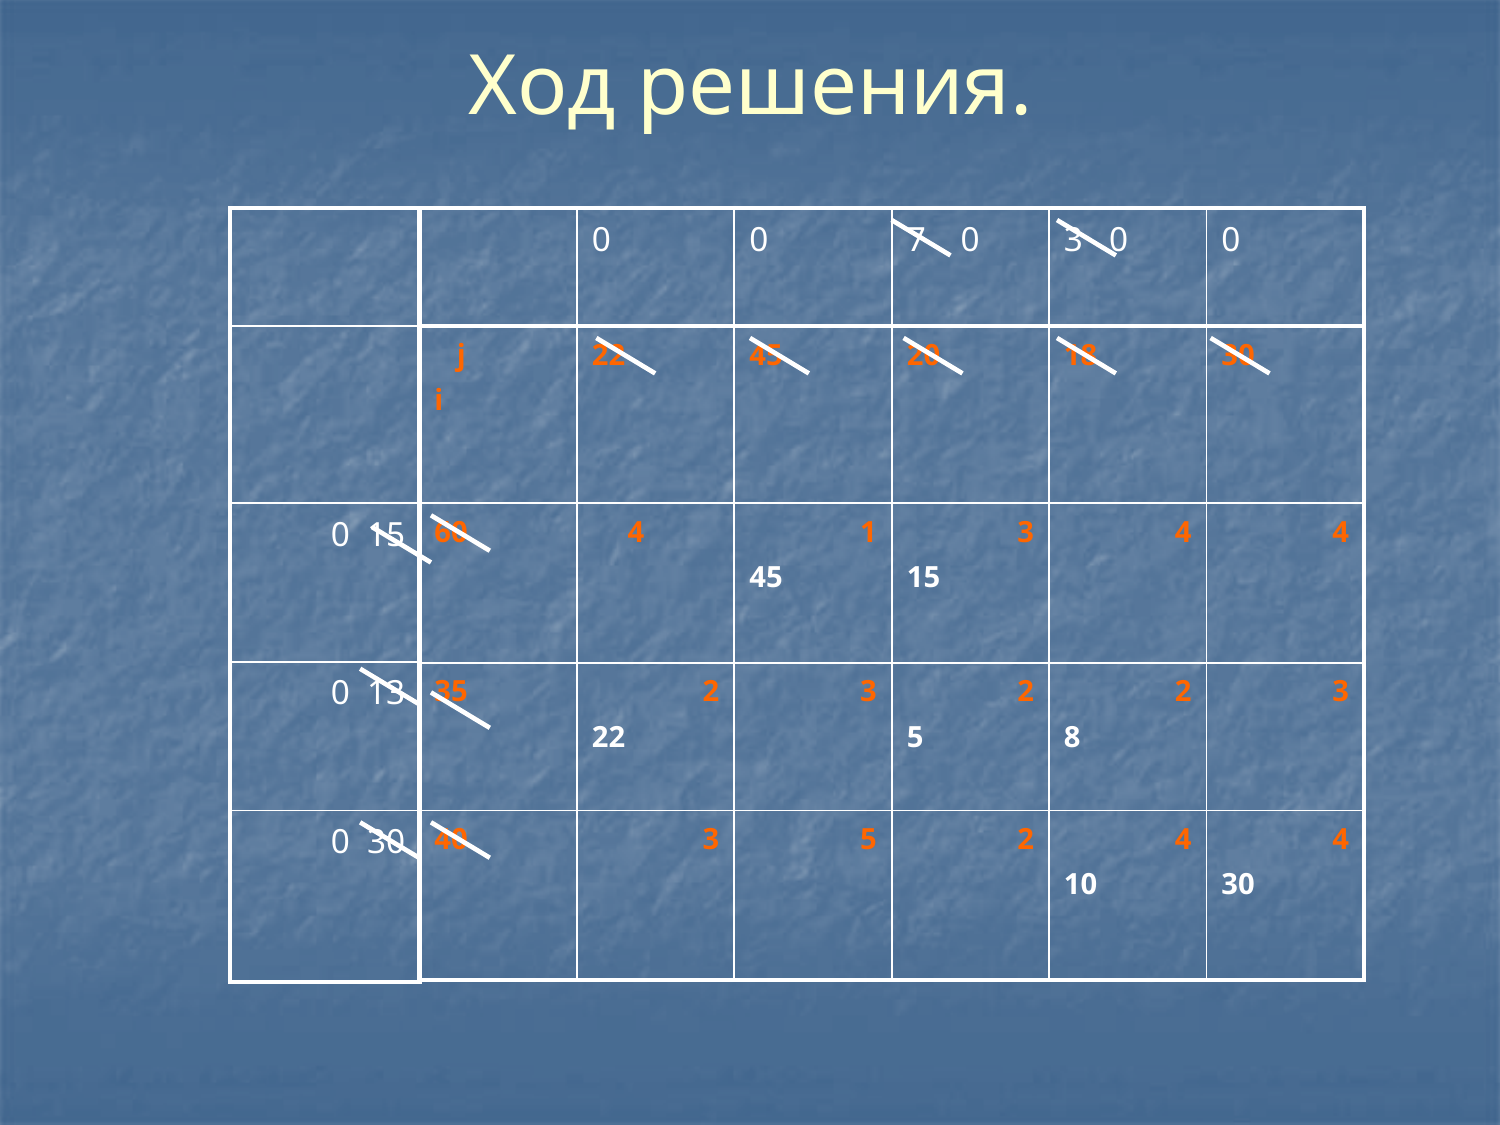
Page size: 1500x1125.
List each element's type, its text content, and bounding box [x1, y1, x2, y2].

table_cell 40 [422, 811, 576, 978]
table_cell 3 15 [893, 504, 1048, 662]
table_cell 60 [422, 504, 576, 662]
table_header 0 [1207, 210, 1362, 324]
table_header [422, 210, 576, 324]
table_cell 2 22 [578, 664, 733, 810]
table_cell 0 15 [232, 504, 418, 661]
table_header 7 0 [893, 210, 1048, 324]
table_cell 1 45 [735, 504, 891, 662]
table_cell [232, 327, 418, 502]
text_box Ход решения. [76, 42, 1425, 121]
table_cell 4 [1207, 504, 1362, 662]
table_cell 3 [578, 811, 733, 978]
table_cell 2 [893, 811, 1048, 978]
table_cell 35 [422, 664, 576, 810]
table_header 20 [893, 328, 1048, 502]
table_cell 0 30 [232, 811, 418, 980]
table_cell 3 [1207, 664, 1362, 810]
table_cell 2 8 [1050, 664, 1206, 810]
table_header 30 [1207, 328, 1362, 502]
table_header 22 [578, 328, 733, 502]
table_header 45 [735, 328, 891, 502]
table_header 3 0 [1050, 210, 1206, 324]
table_cell 2 5 [893, 664, 1048, 810]
table_header 0 [735, 210, 891, 324]
table_header 18 [1050, 328, 1206, 502]
table_cell 4 [578, 504, 733, 662]
table_cell 4 30 [1207, 811, 1362, 978]
table_cell 5 [735, 811, 891, 978]
table_cell 3 [735, 664, 891, 810]
table_cell 4 [1050, 504, 1206, 662]
table_cell 0 13 [232, 663, 418, 810]
table_header 0 [578, 210, 733, 324]
table_header [232, 210, 418, 325]
table_header j i [422, 328, 576, 502]
table_cell 4 10 [1050, 811, 1206, 978]
